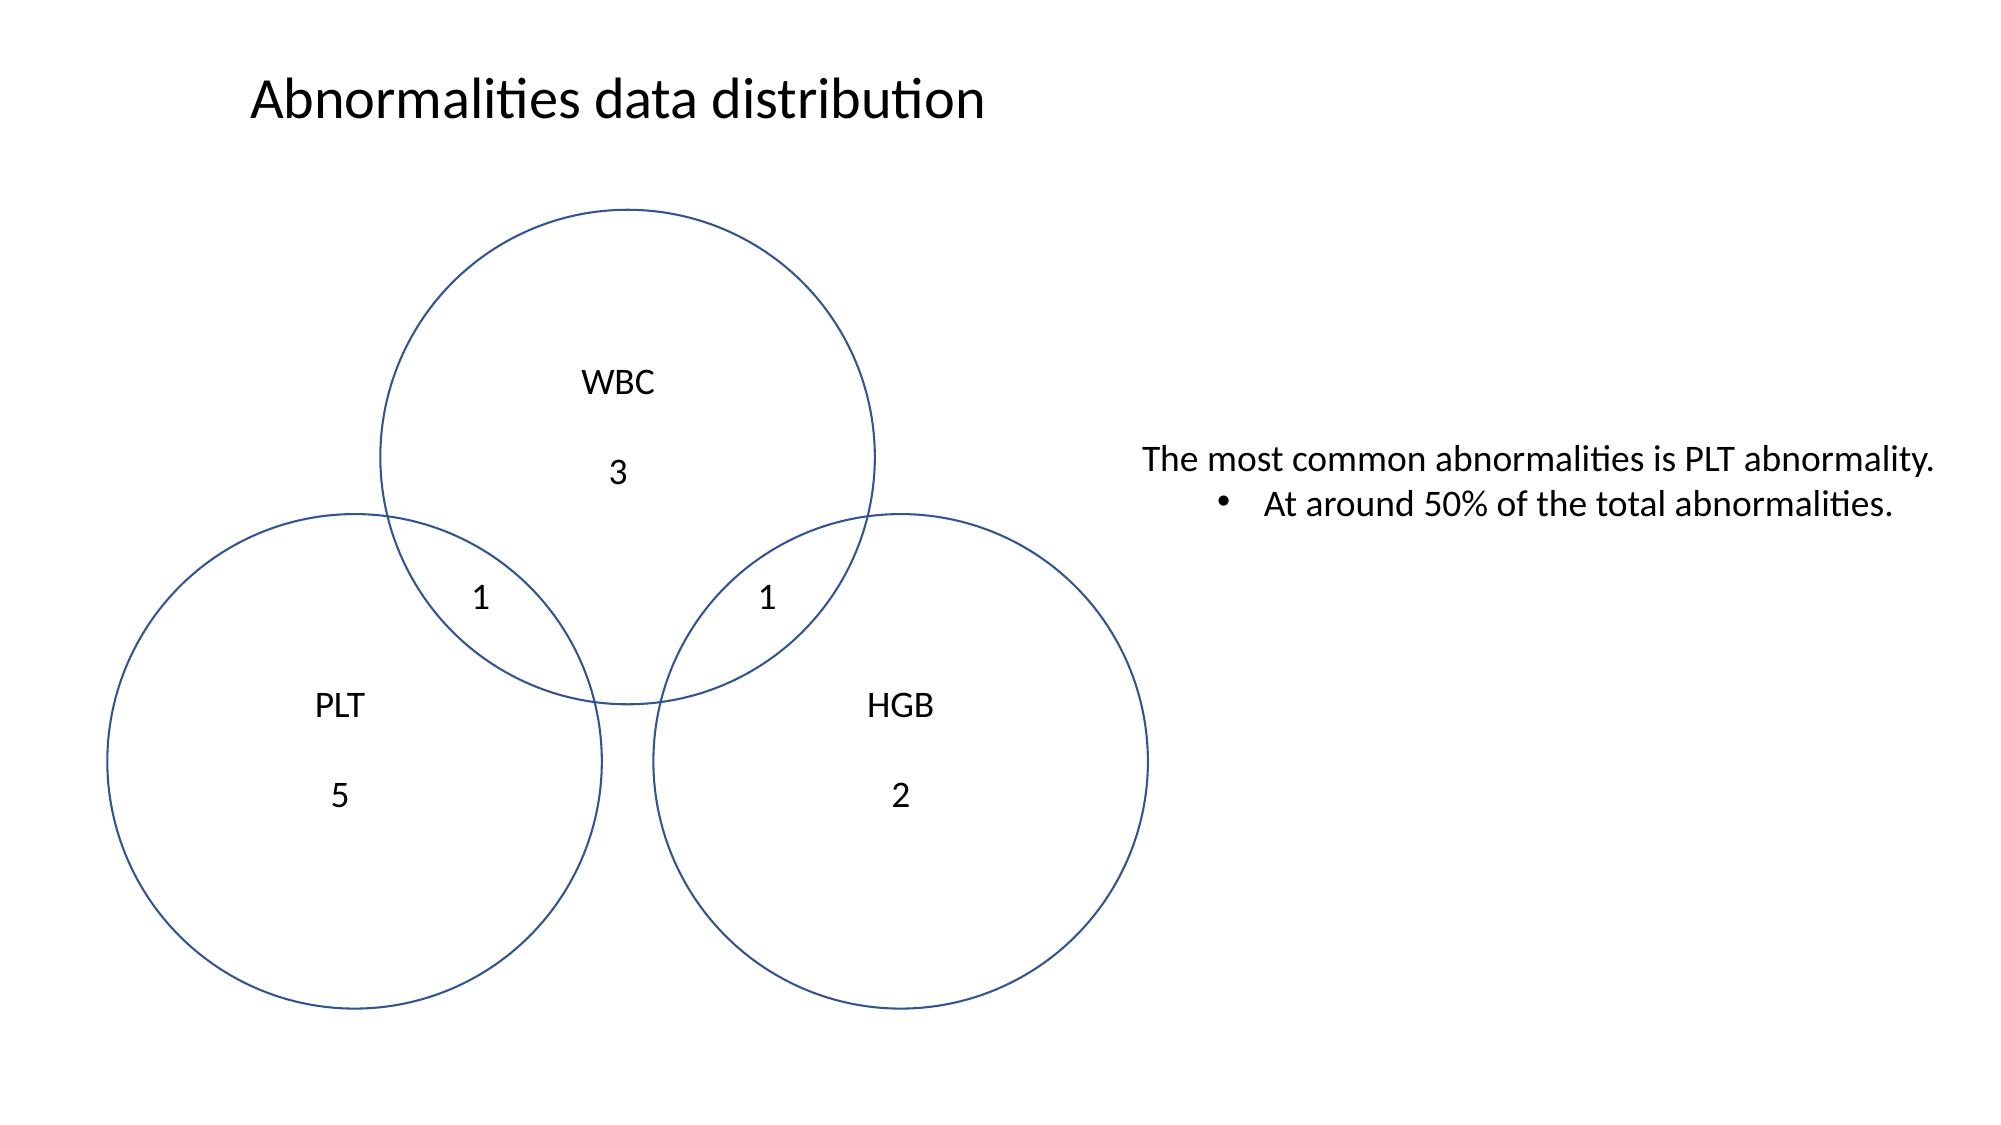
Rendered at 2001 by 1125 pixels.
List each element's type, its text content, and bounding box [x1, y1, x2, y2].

text_box The most common abnormalities is PLT abnormality. At around 50% of the total abnormalities. [1148, 426, 1962, 531]
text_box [107, 53, 1148, 1009]
